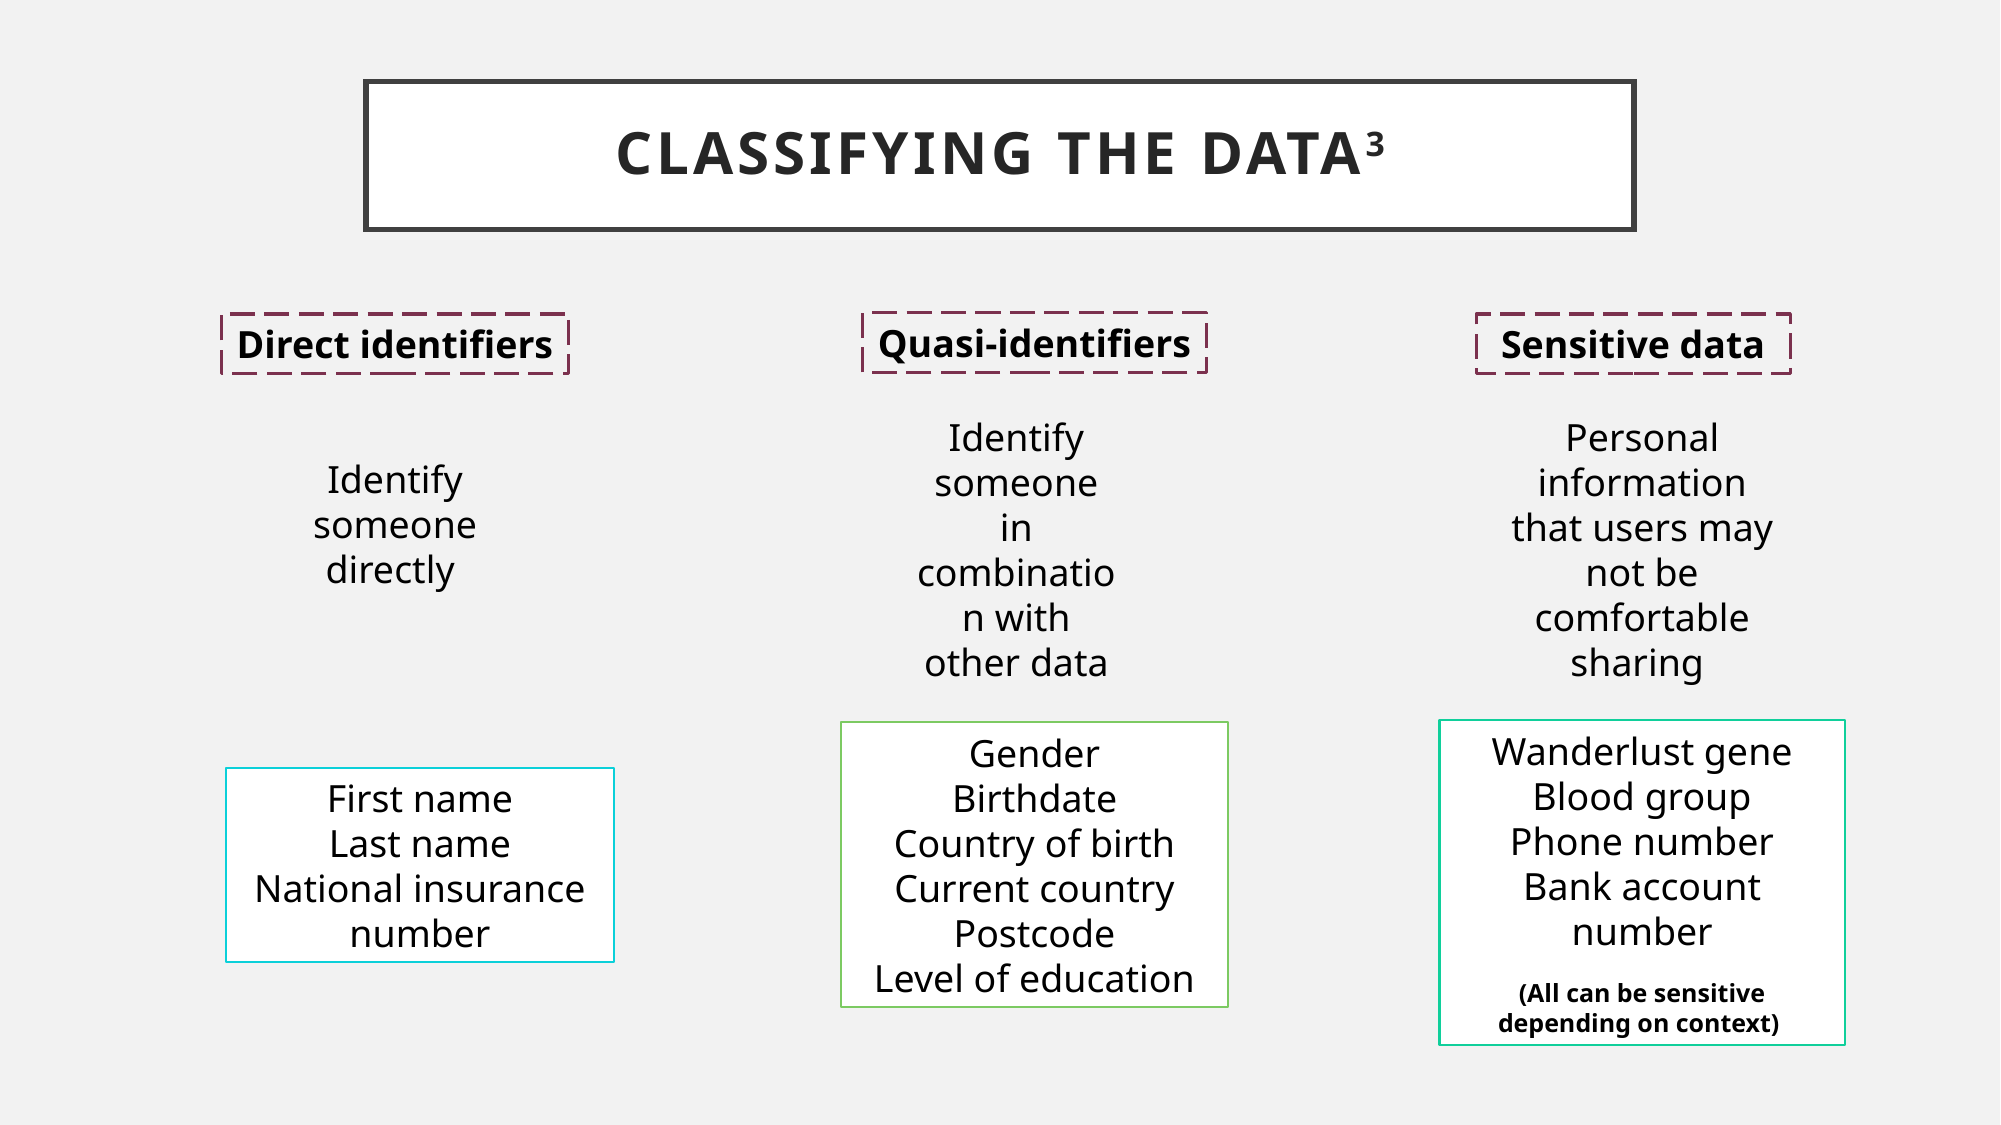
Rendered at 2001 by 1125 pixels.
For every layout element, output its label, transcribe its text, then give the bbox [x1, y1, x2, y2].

title Classifying the data3 [363, 79, 1637, 232]
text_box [226, 313, 614, 965]
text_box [840, 312, 1229, 1010]
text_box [1439, 313, 1845, 1013]
